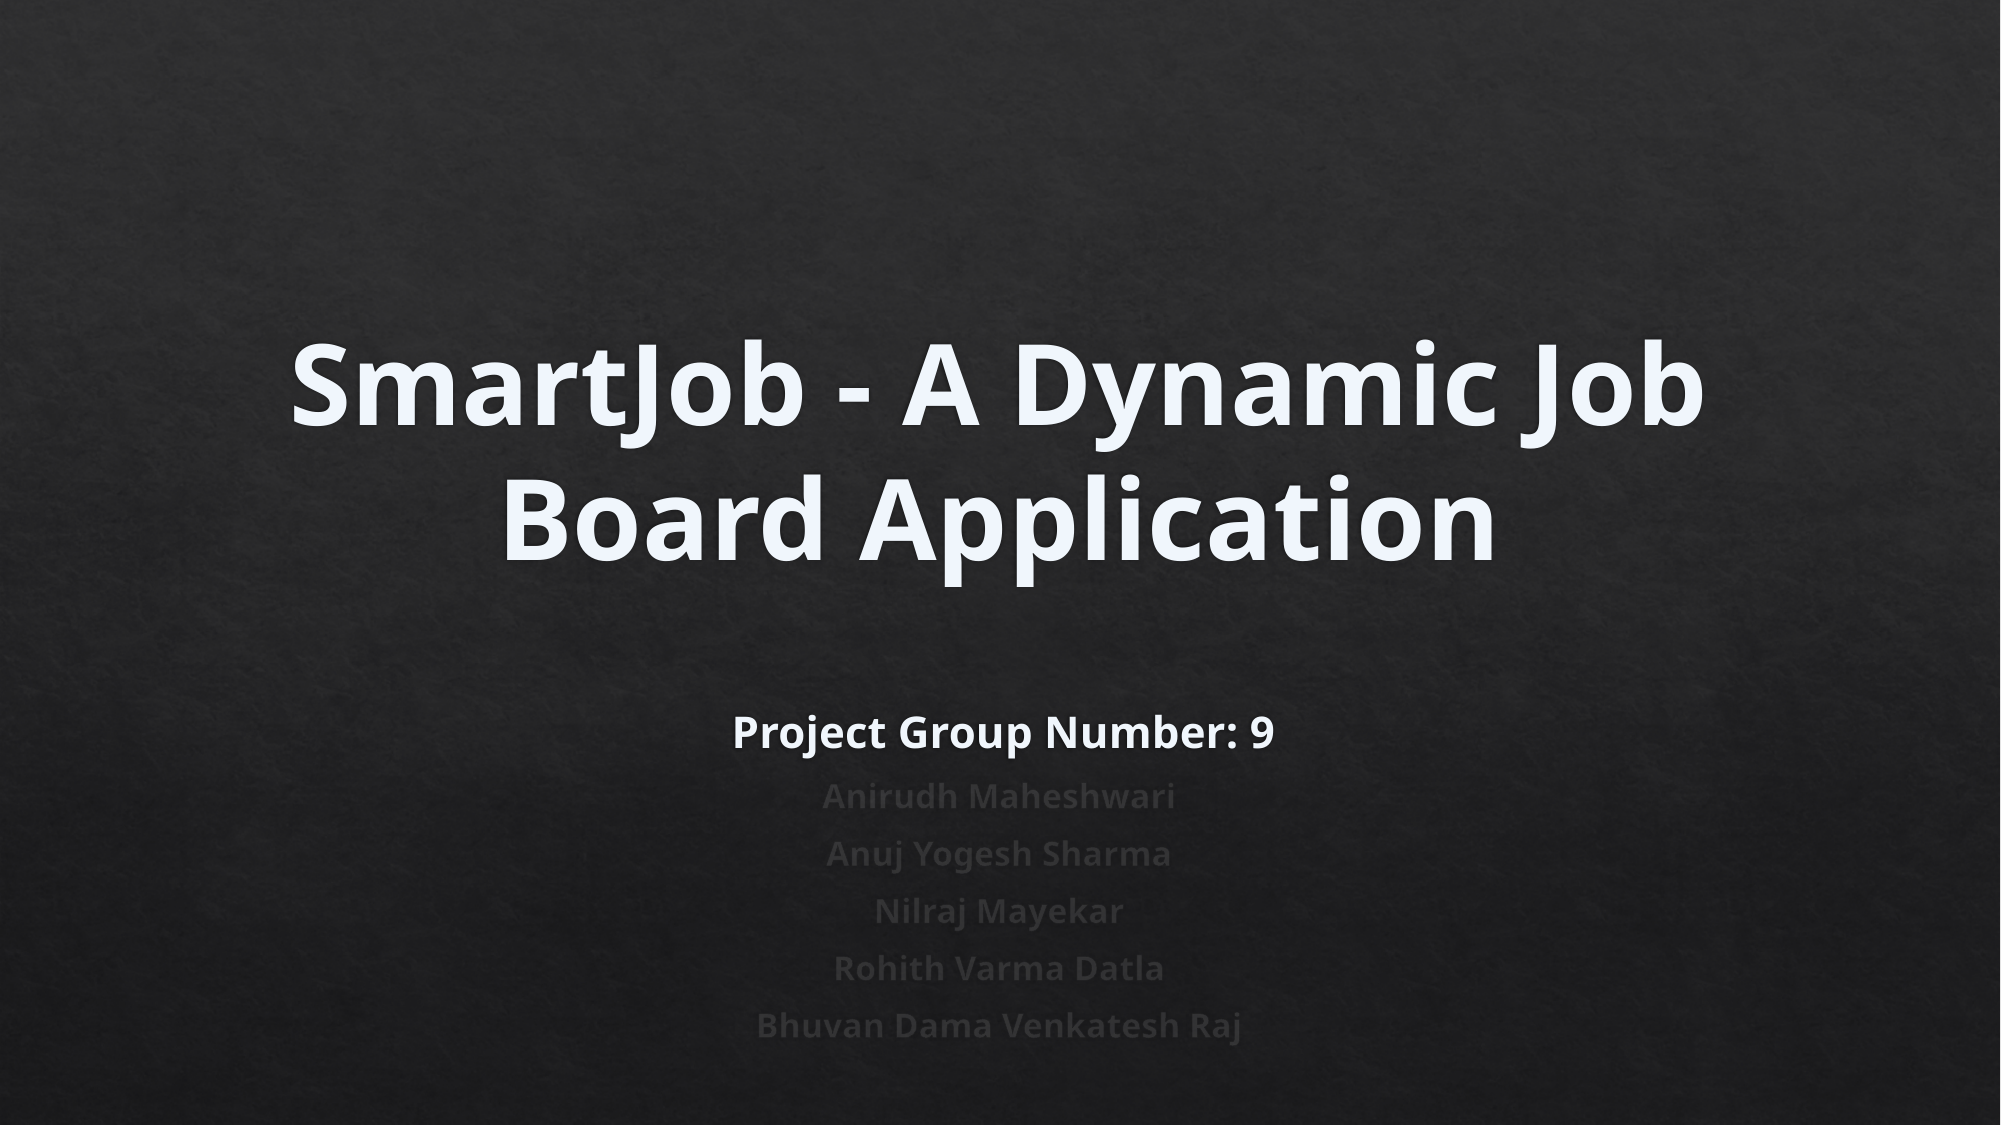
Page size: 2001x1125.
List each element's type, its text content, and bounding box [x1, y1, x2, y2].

title SmartJob - A Dynamic Job Board Application [224, 290, 1774, 591]
subtitle Project Group Number: 9 Anirudh Maheshwari Anuj Yogesh Sharma Nilraj Mayekar Rohith Varma Datla Bhuvan Dama Venkatesh Raj [224, 697, 1774, 1056]
